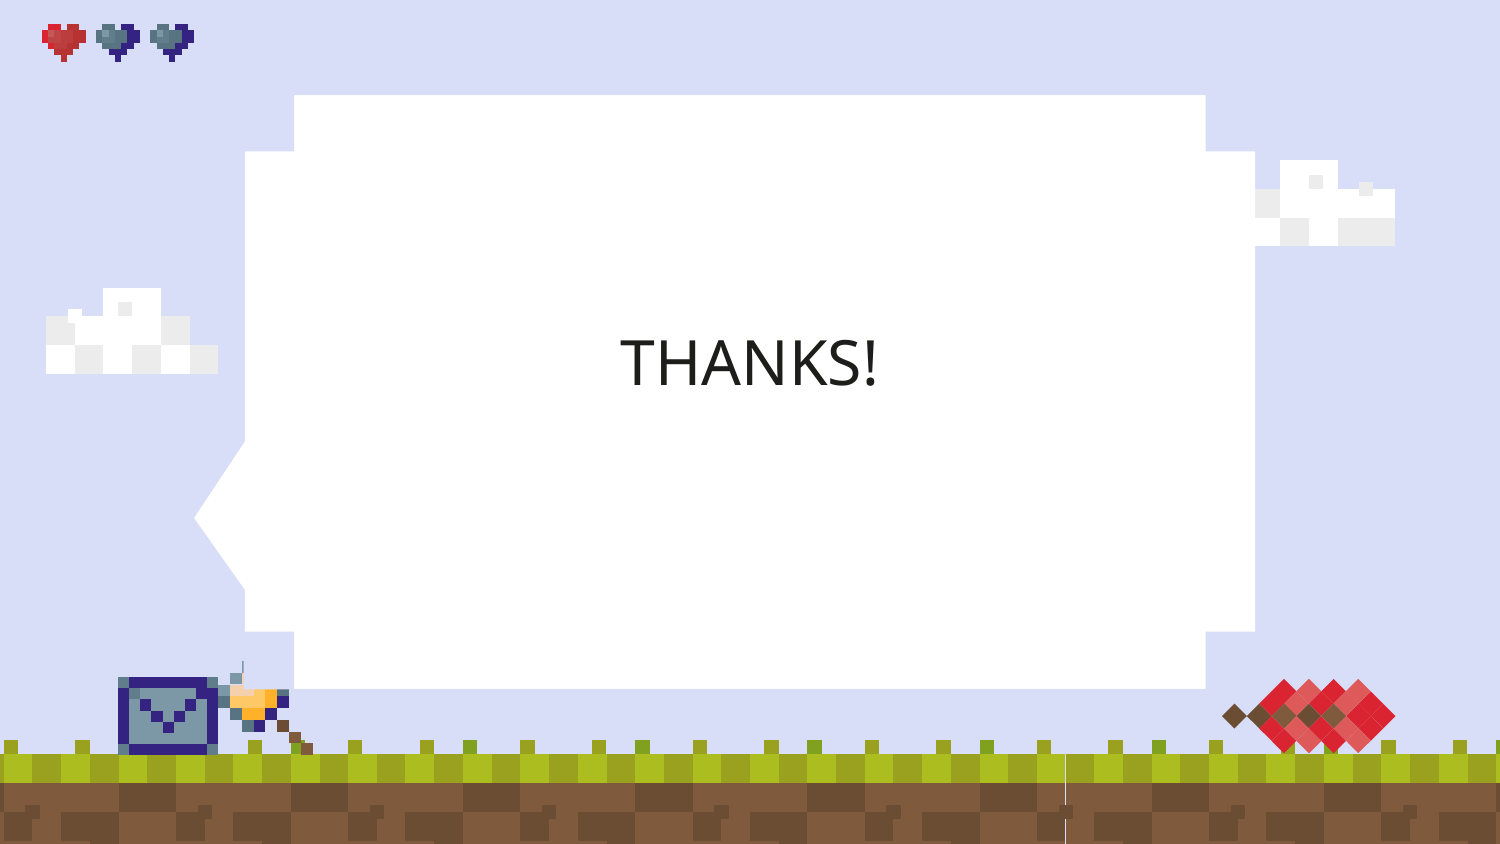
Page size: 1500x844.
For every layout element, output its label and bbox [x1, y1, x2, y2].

text_box [243, 93, 1257, 690]
